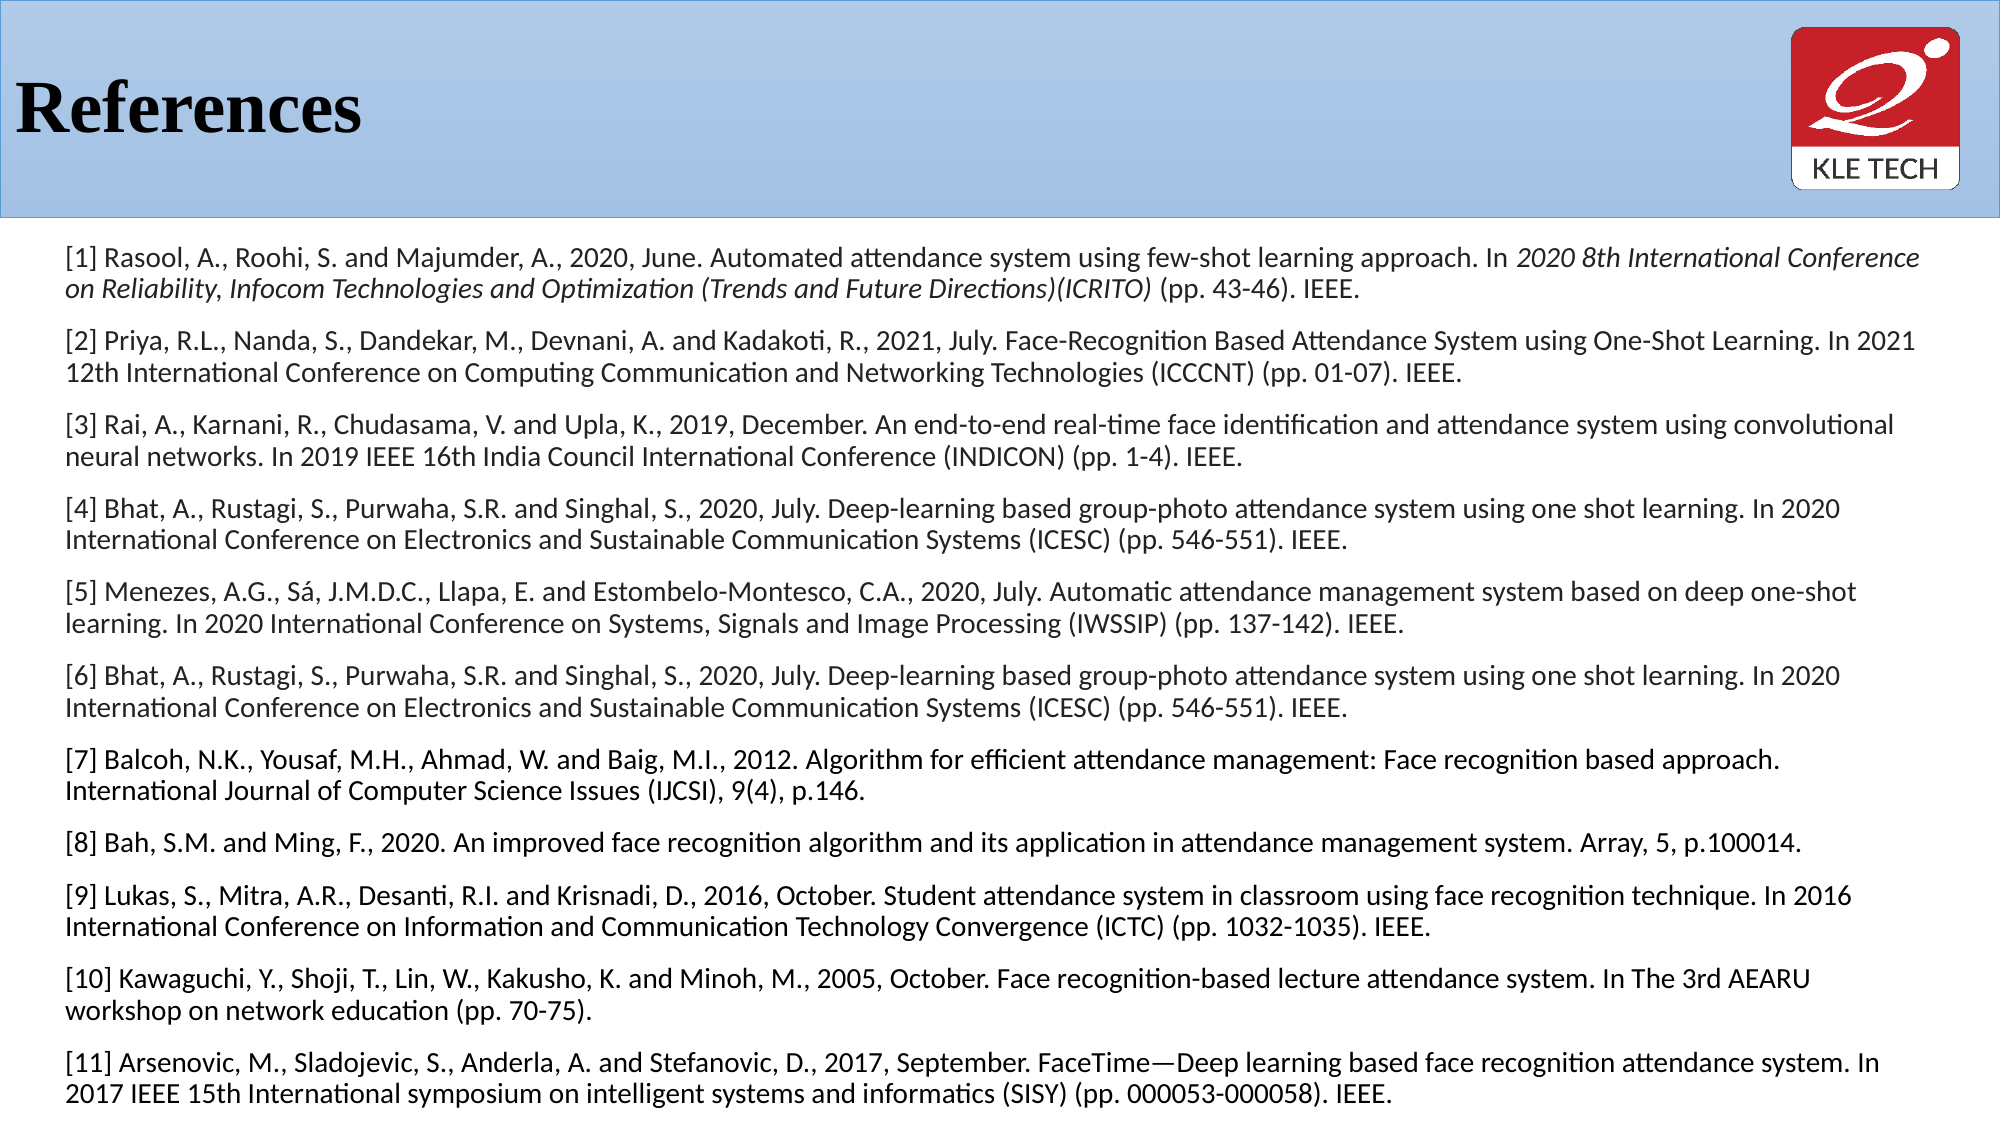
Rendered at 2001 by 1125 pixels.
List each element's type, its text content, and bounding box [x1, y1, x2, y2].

picture [1791, 27, 1967, 196]
title References [0, 0, 2000, 218]
list [1] Rasool, A., Roohi, S. and Majumder, A., 2020, June. Automated attendance system using few-shot learning approach. In 2020 8th International Conference on Reliability, Infocom Technologies and Optimization (Trends and Future Directions)(ICRITO) (pp. 43-46). IEEE. [2] Priya, R.L., Nanda, S., Dandekar, M., Devnani, A. and Kadakoti, R., 2021, July. Face-Recognition Based Attendance System using One-Shot Learning. In 2021 12th International Conference on Computing Communication and Networking Technologies (ICCCNT) (pp. 01-07). IEEE. [3] Rai, A., Karnani, R., Chudasama, V. and Upla, K., 2019, December. An end-to-end real-time face identification and attendance system using convolutional neural networks. In 2019 IEEE 16th India Council International Conference (INDICON) (pp. 1-4). IEEE. [4] Bhat, A., Rustagi, S., Purwaha, S.R. and Singhal, S., 2020, July. Deep-learning based group-photo attendance system using one shot learning. In 2020 International Conference on Electronics and Sustainable Communication Systems (ICESC) (pp. 546-551). IEEE. [5] Menezes, A.G., Sá, J.M.D.C., Llapa, E. and Estombelo-Montesco, C.A., 2020, July. Automatic attendance management system based on deep one-shot learning. In 2020 International Conference on Systems, Signals and Image Processing (IWSSIP) (pp. 137-142). IEEE. [6] Bhat, A., Rustagi, S., Purwaha, S.R. and Singhal, S., 2020, July. Deep-learning based group-photo attendance system using one shot learning. In 2020 International Conference on Electronics and Sustainable Communication Systems (ICESC) (pp. 546-551). IEEE. [7] Balcoh, N.K., Yousaf, M.H., Ahmad, W. and Baig, M.I., 2012. Algorithm for efficient attendance management: Face recognition based approach. International Journal of Computer Science Issues (IJCSI), 9(4), p.146. [8] Bah, S.M. and Ming, F., 2020. An improved face recognition algorithm and its application in attendance management system. Array, 5, p.100014. [9] Lukas, S., Mitra, A.R., Desanti, R.I. and Krisnadi, D., 2016, October. Student attendance system in classroom using face recognition technique. In 2016 International Conference on Information and Communication Technology Convergence (ICTC) (pp. 1032-1035). IEEE. [10] Kawaguchi, Y., Shoji, T., Lin, W., Kakusho, K. and Minoh, M., 2005, October. Face recognition-based lecture attendance system. In The 3rd AEARU workshop on network education (pp. 70-75). [11] Arsenovic, M., Sladojevic, S., Anderla, A. and Stefanovic, D., 2017, September. FaceTime—Deep learning based face recognition attendance system. In 2017 IEEE 15th International symposium on intelligent systems and informatics (SISY) (pp. 000053-000058). IEEE. [50, 234, 1950, 1115]
